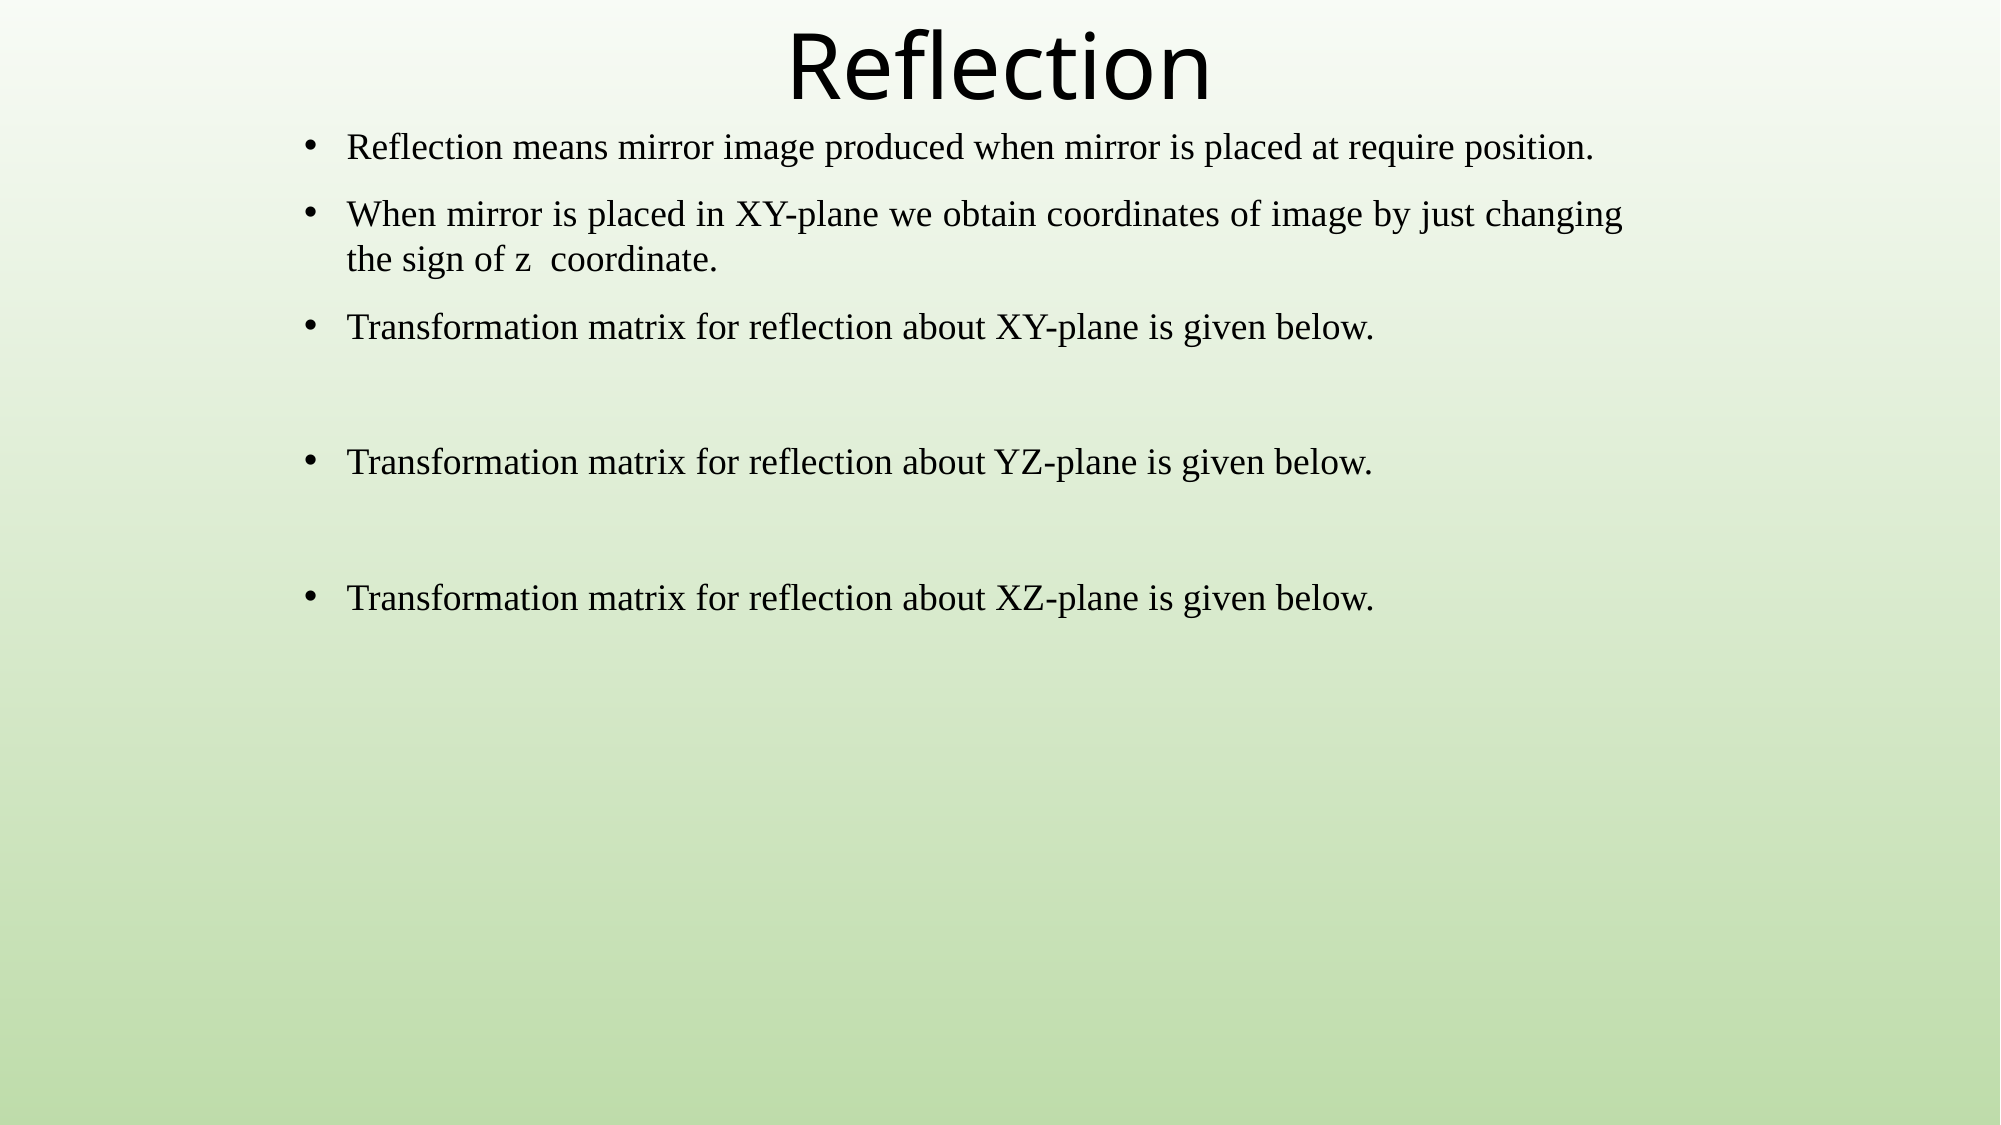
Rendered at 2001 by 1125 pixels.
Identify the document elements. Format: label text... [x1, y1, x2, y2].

title Reflection [324, 0, 1675, 140]
